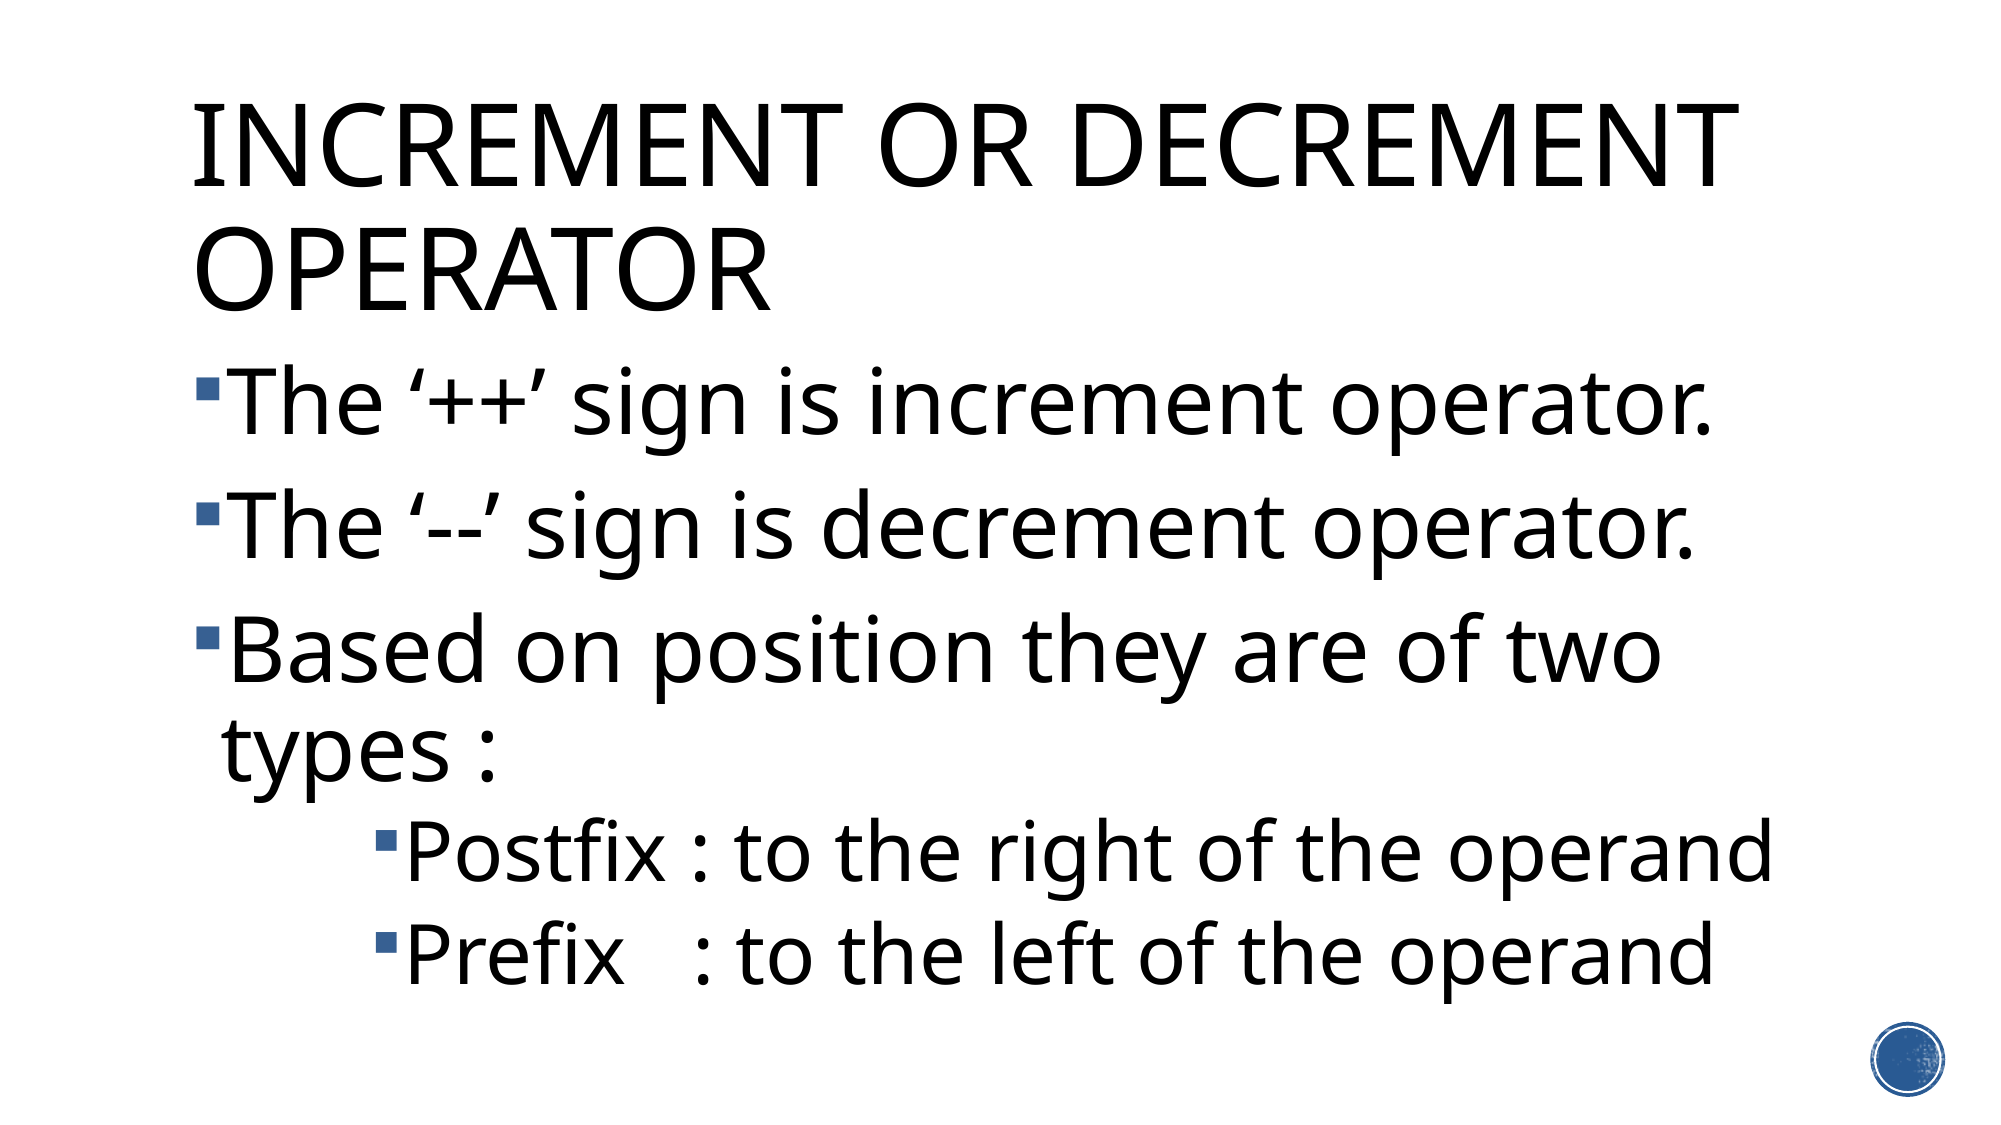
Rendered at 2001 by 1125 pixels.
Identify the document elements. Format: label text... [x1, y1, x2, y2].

list The ‘++’ sign is increment operator. The ‘--’ sign is decrement operator. Based on position they are of two types : Postfix : to the right of the operand Prefix : to the left of the operand [175, 348, 1826, 1013]
title Increment or decrement operator [175, 79, 1826, 344]
